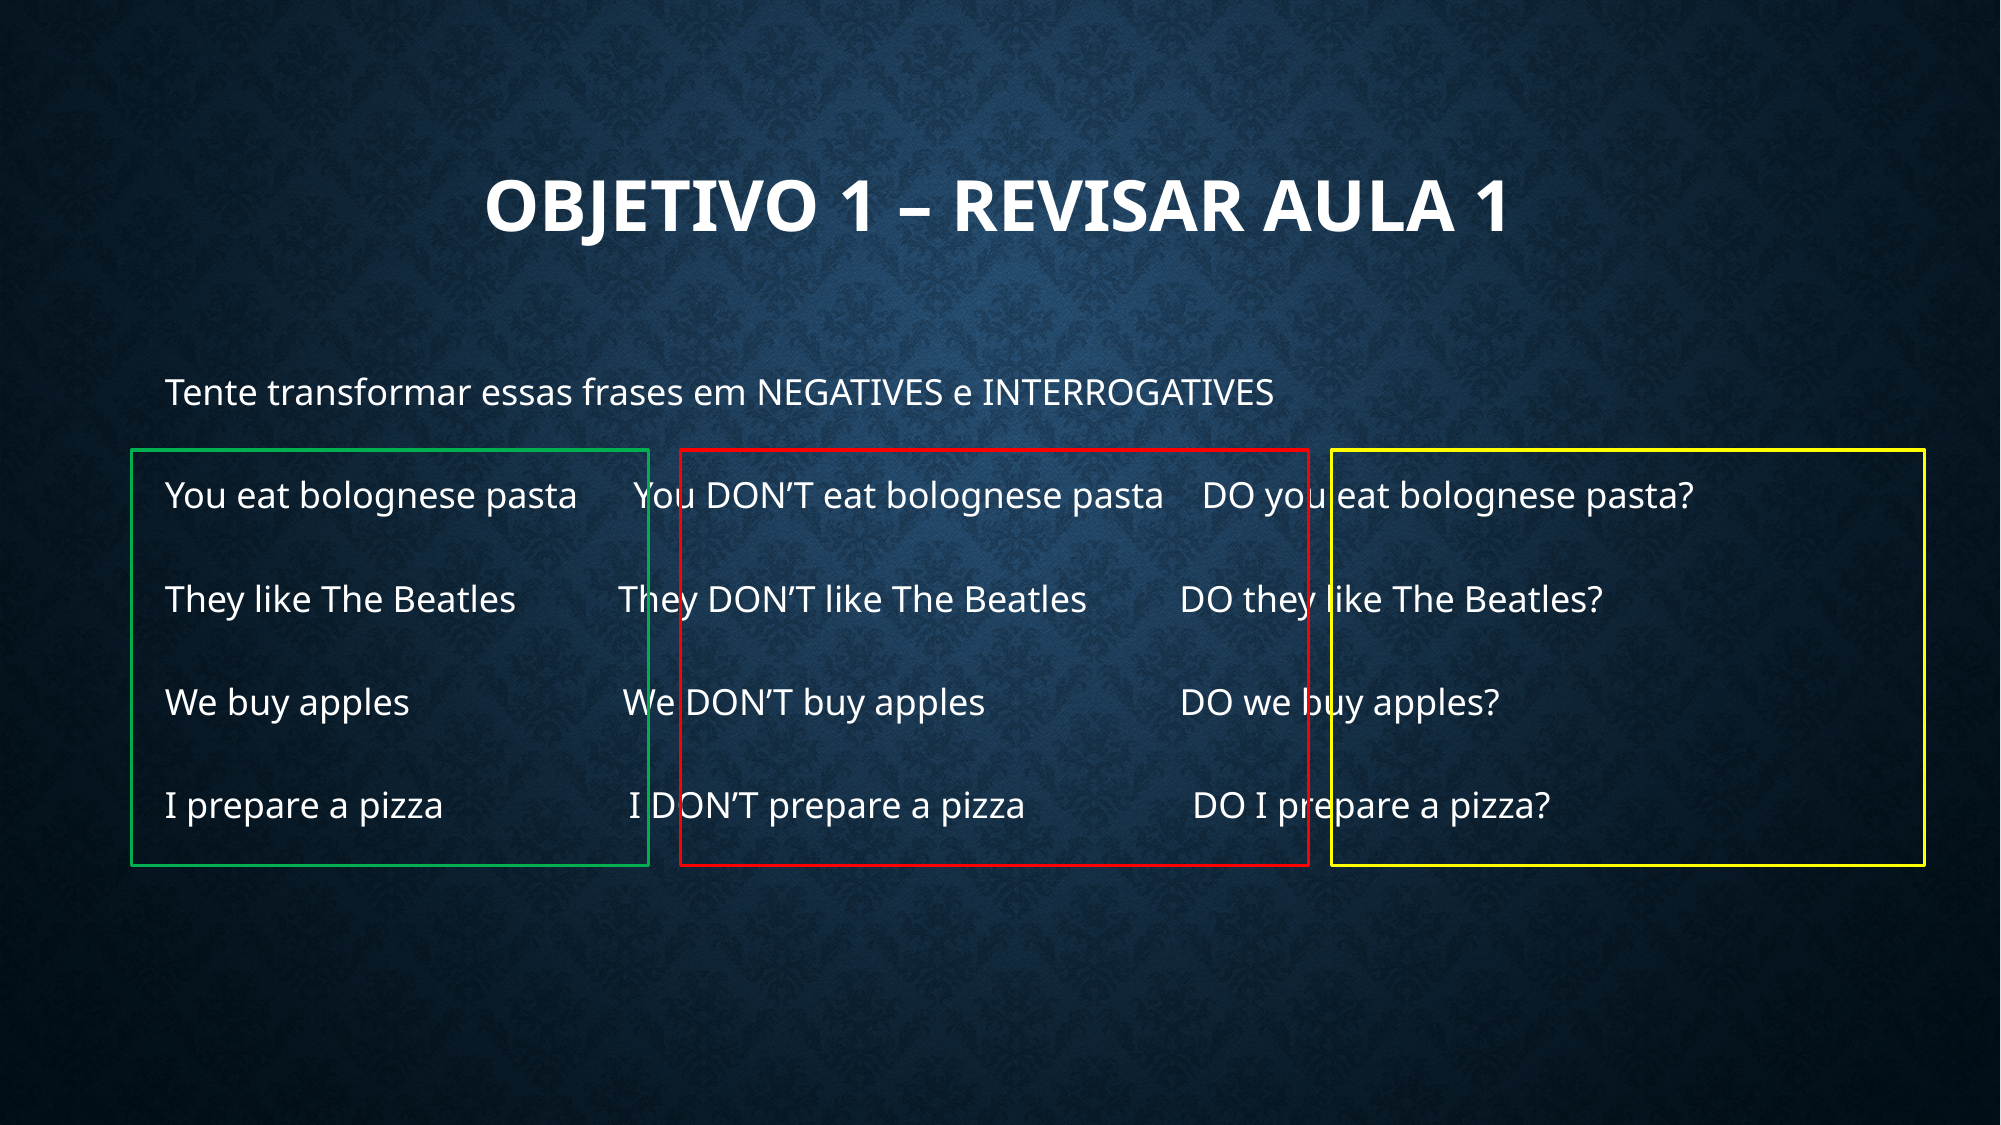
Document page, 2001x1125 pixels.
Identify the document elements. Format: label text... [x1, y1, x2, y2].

text_box [679, 448, 1310, 867]
list Tente transformar essas frases em NEGATIVES e INTERROGATIVES You eat bolognese pasta You DON’T eat bolognese pasta DO you eat bolognese pasta? They like The Beatles They DON’T like The Beatles DO they like The Beatles? We buy apples We DON’T buy apples DO we buy apples? I prepare a pizza I DON’T prepare a pizza DO I prepare a pizza? [149, 353, 2000, 960]
text_box [1330, 448, 1926, 867]
title Objetivo 1 – revisar aula 1 [149, 99, 1849, 318]
text_box [130, 448, 650, 867]
